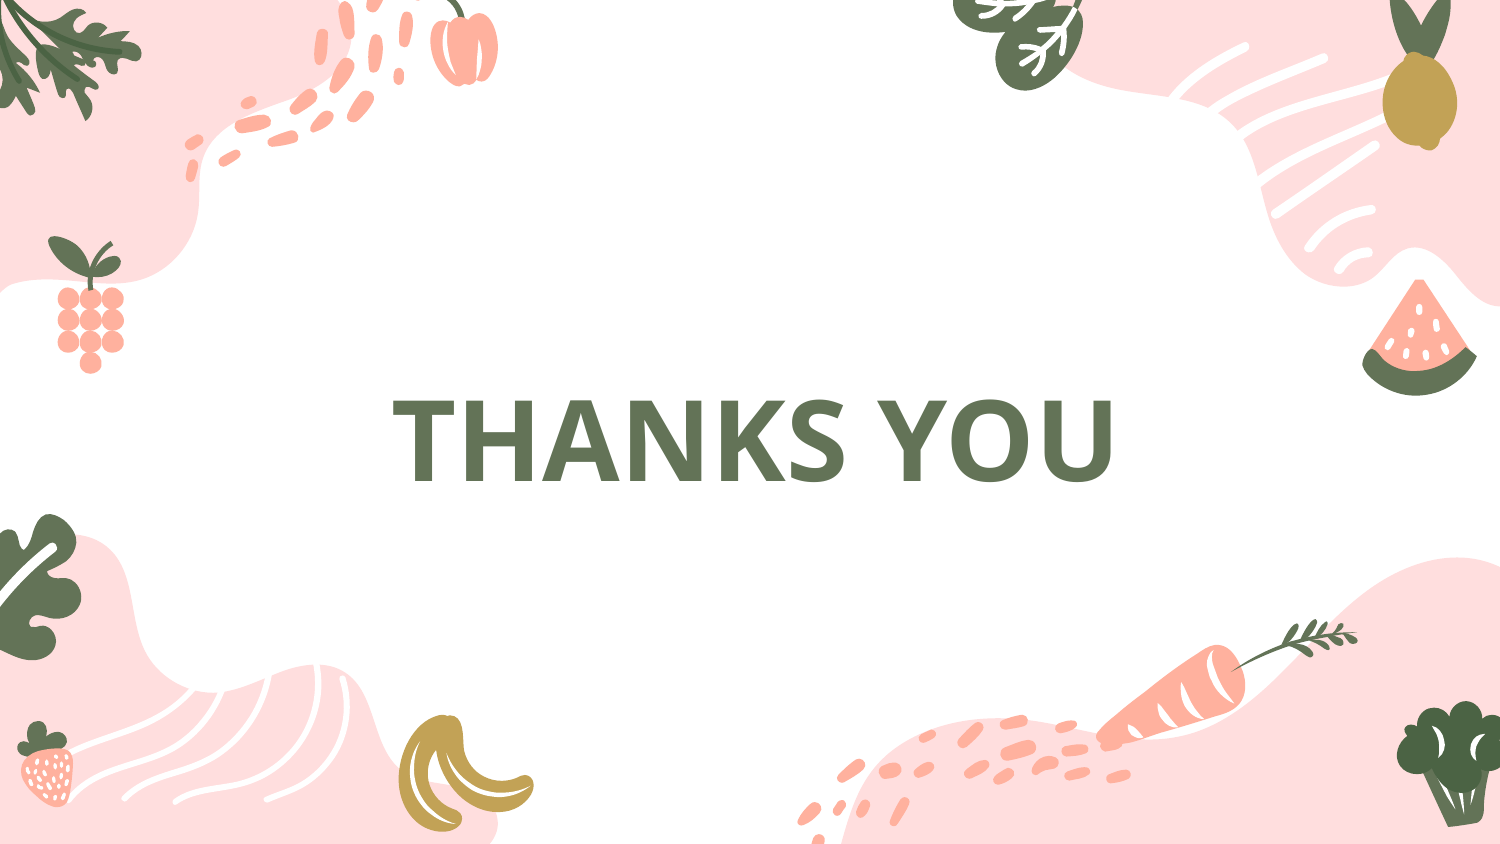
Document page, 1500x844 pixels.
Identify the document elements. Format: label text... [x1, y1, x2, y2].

text_box THANKS YOU [318, 361, 1172, 512]
